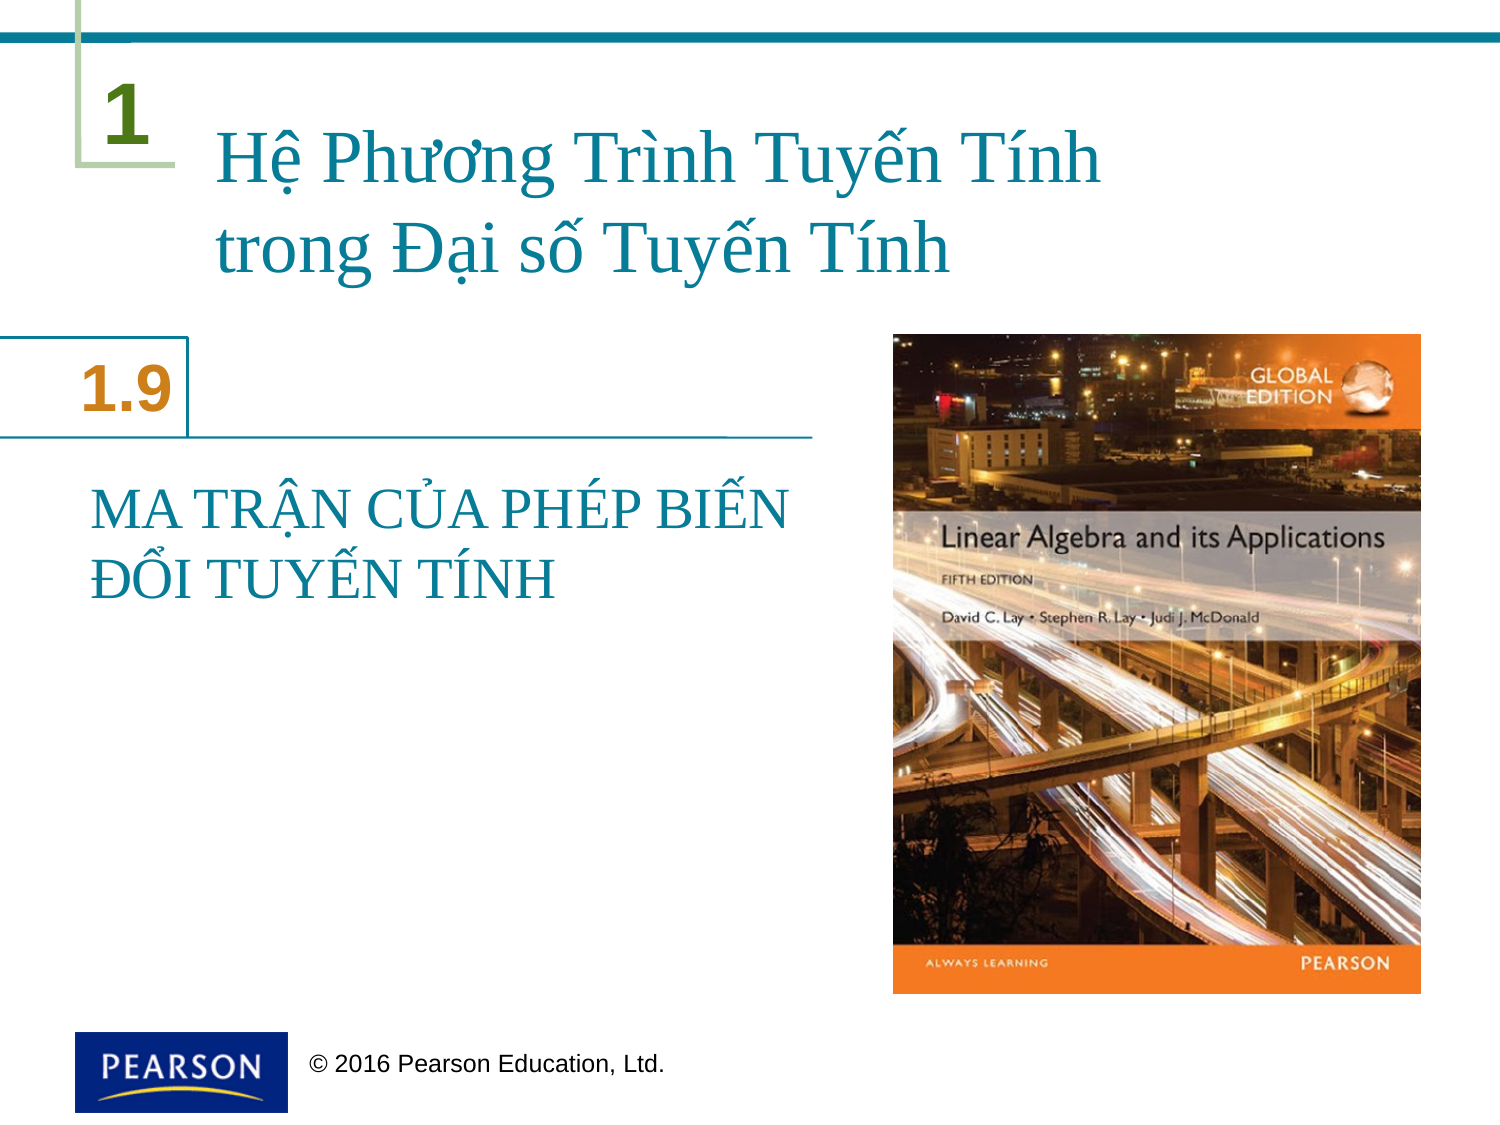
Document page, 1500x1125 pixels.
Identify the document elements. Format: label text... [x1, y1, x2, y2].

subtitle MA TRẬN CỦA PHÉP BIẾN ĐỔI TUYẾN TÍNH [75, 462, 813, 1013]
footer © 2016 Pearson Education, Ltd. [287, 1040, 1425, 1119]
picture [75, 1032, 288, 1113]
title Hệ Phương Trình Tuyến Tính trong Đại số Tuyến Tính [200, 99, 1175, 313]
picture [893, 334, 1421, 994]
